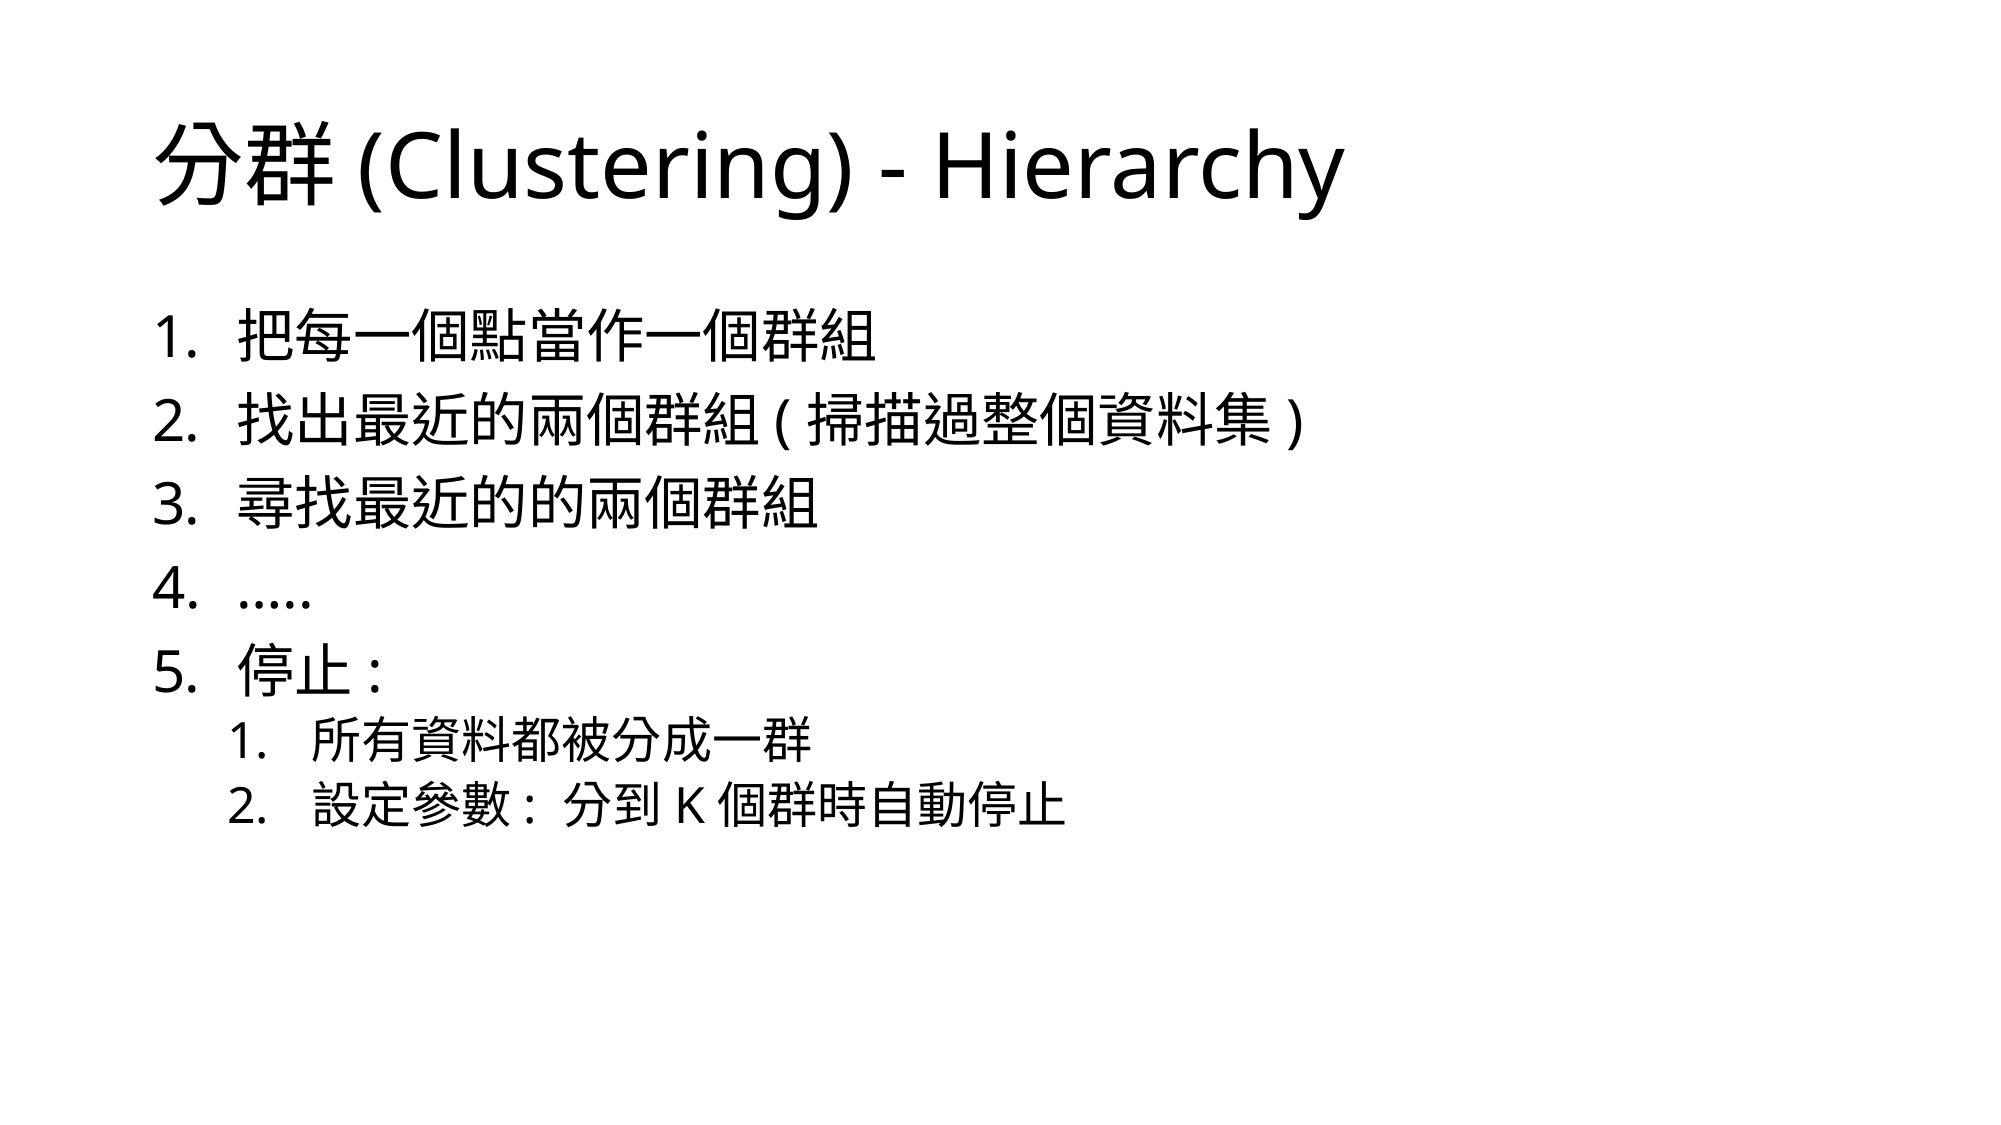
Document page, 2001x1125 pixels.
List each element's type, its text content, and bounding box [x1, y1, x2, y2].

list 把每一個點當作一個群組 找出最近的兩個群組(掃描過整個資料集) 尋找最近的的兩個群組 ….. 停止: 所有資料都被分成一群 設定參數: 分到K個群時自動停止 [137, 299, 1863, 1014]
title 分群(Clustering) - Hierarchy [137, 59, 1863, 278]
